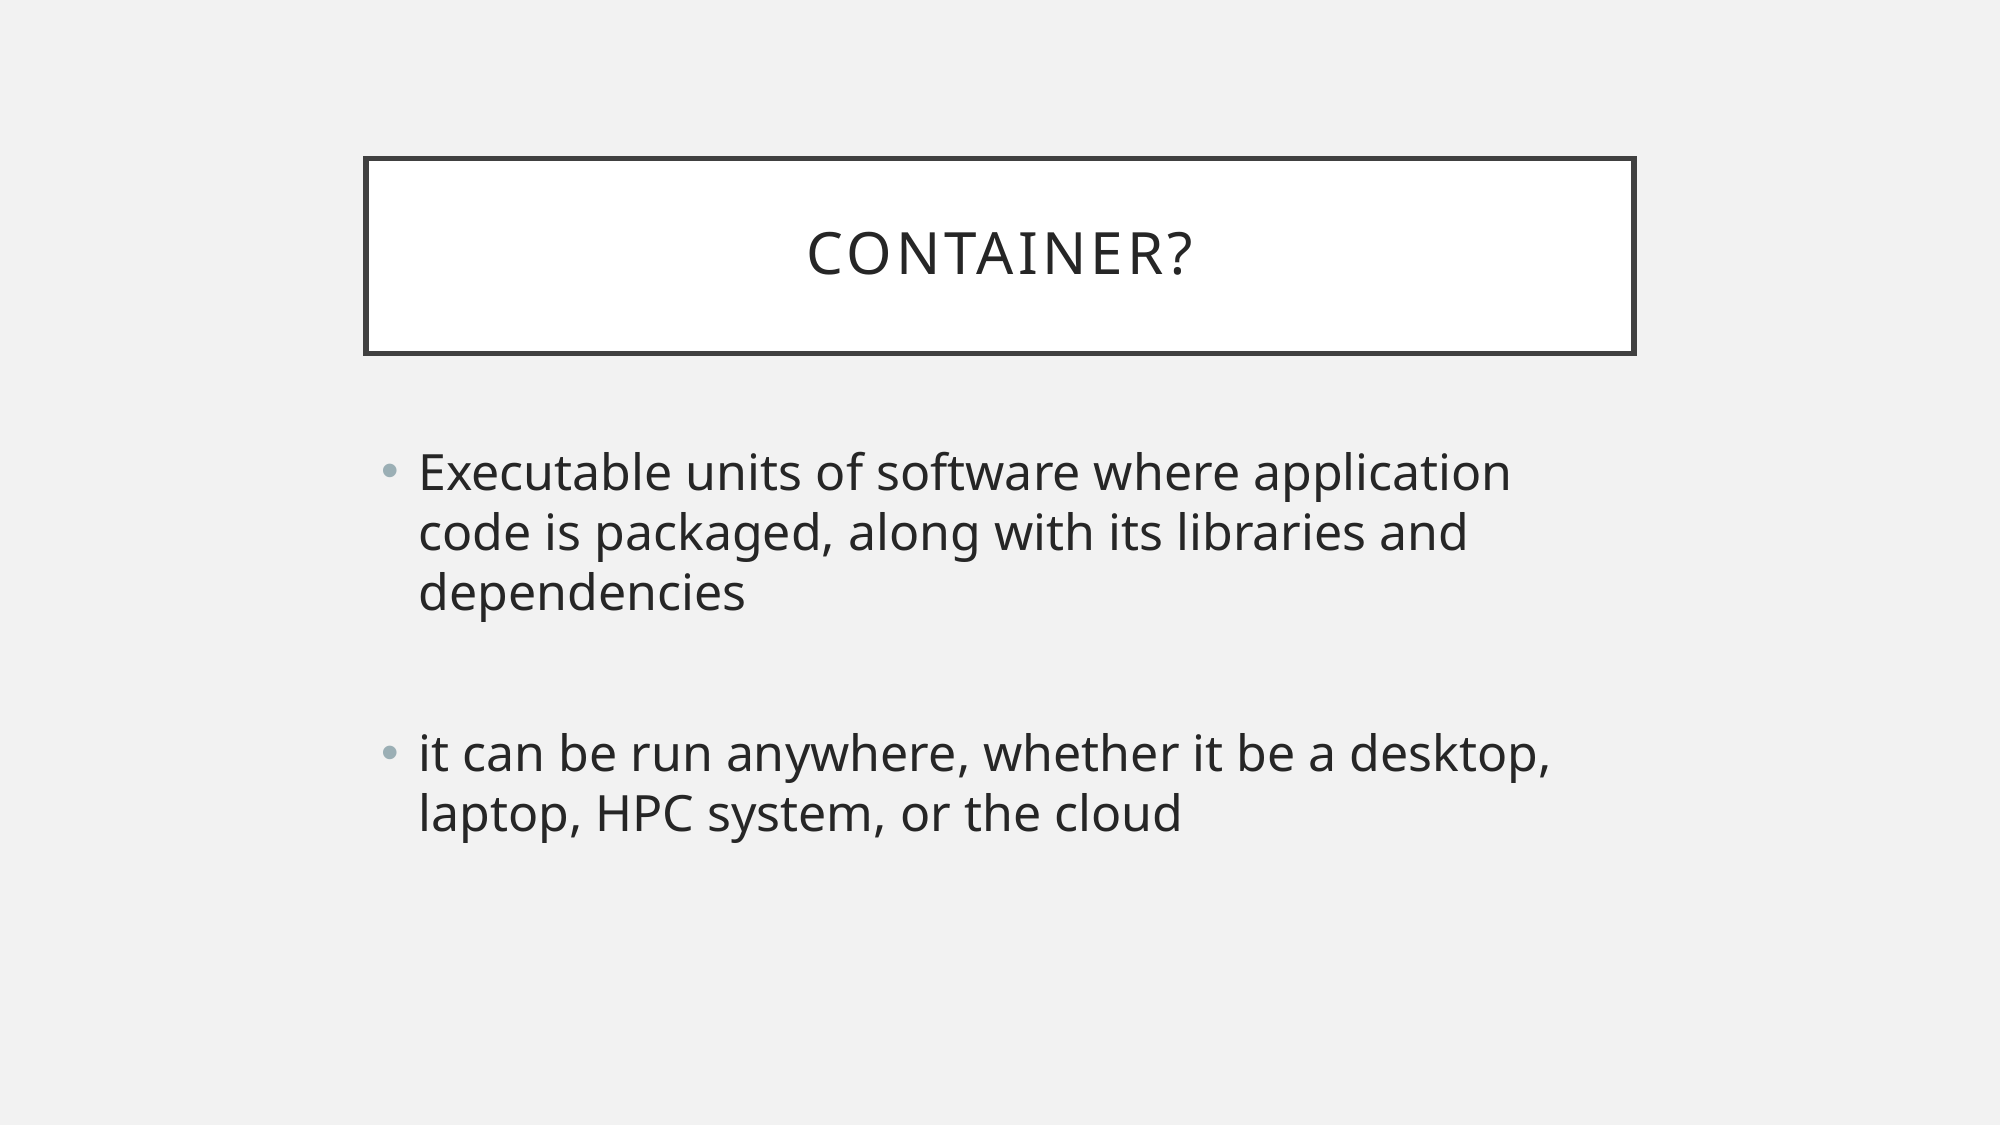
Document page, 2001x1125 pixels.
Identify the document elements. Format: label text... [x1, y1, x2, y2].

title container? [363, 156, 1637, 356]
list Executable units of software where application code is packaged, along with its libraries and dependencies it can be run anywhere, whether it be a desktop, laptop, HPC system, or the cloud [366, 432, 1634, 942]
